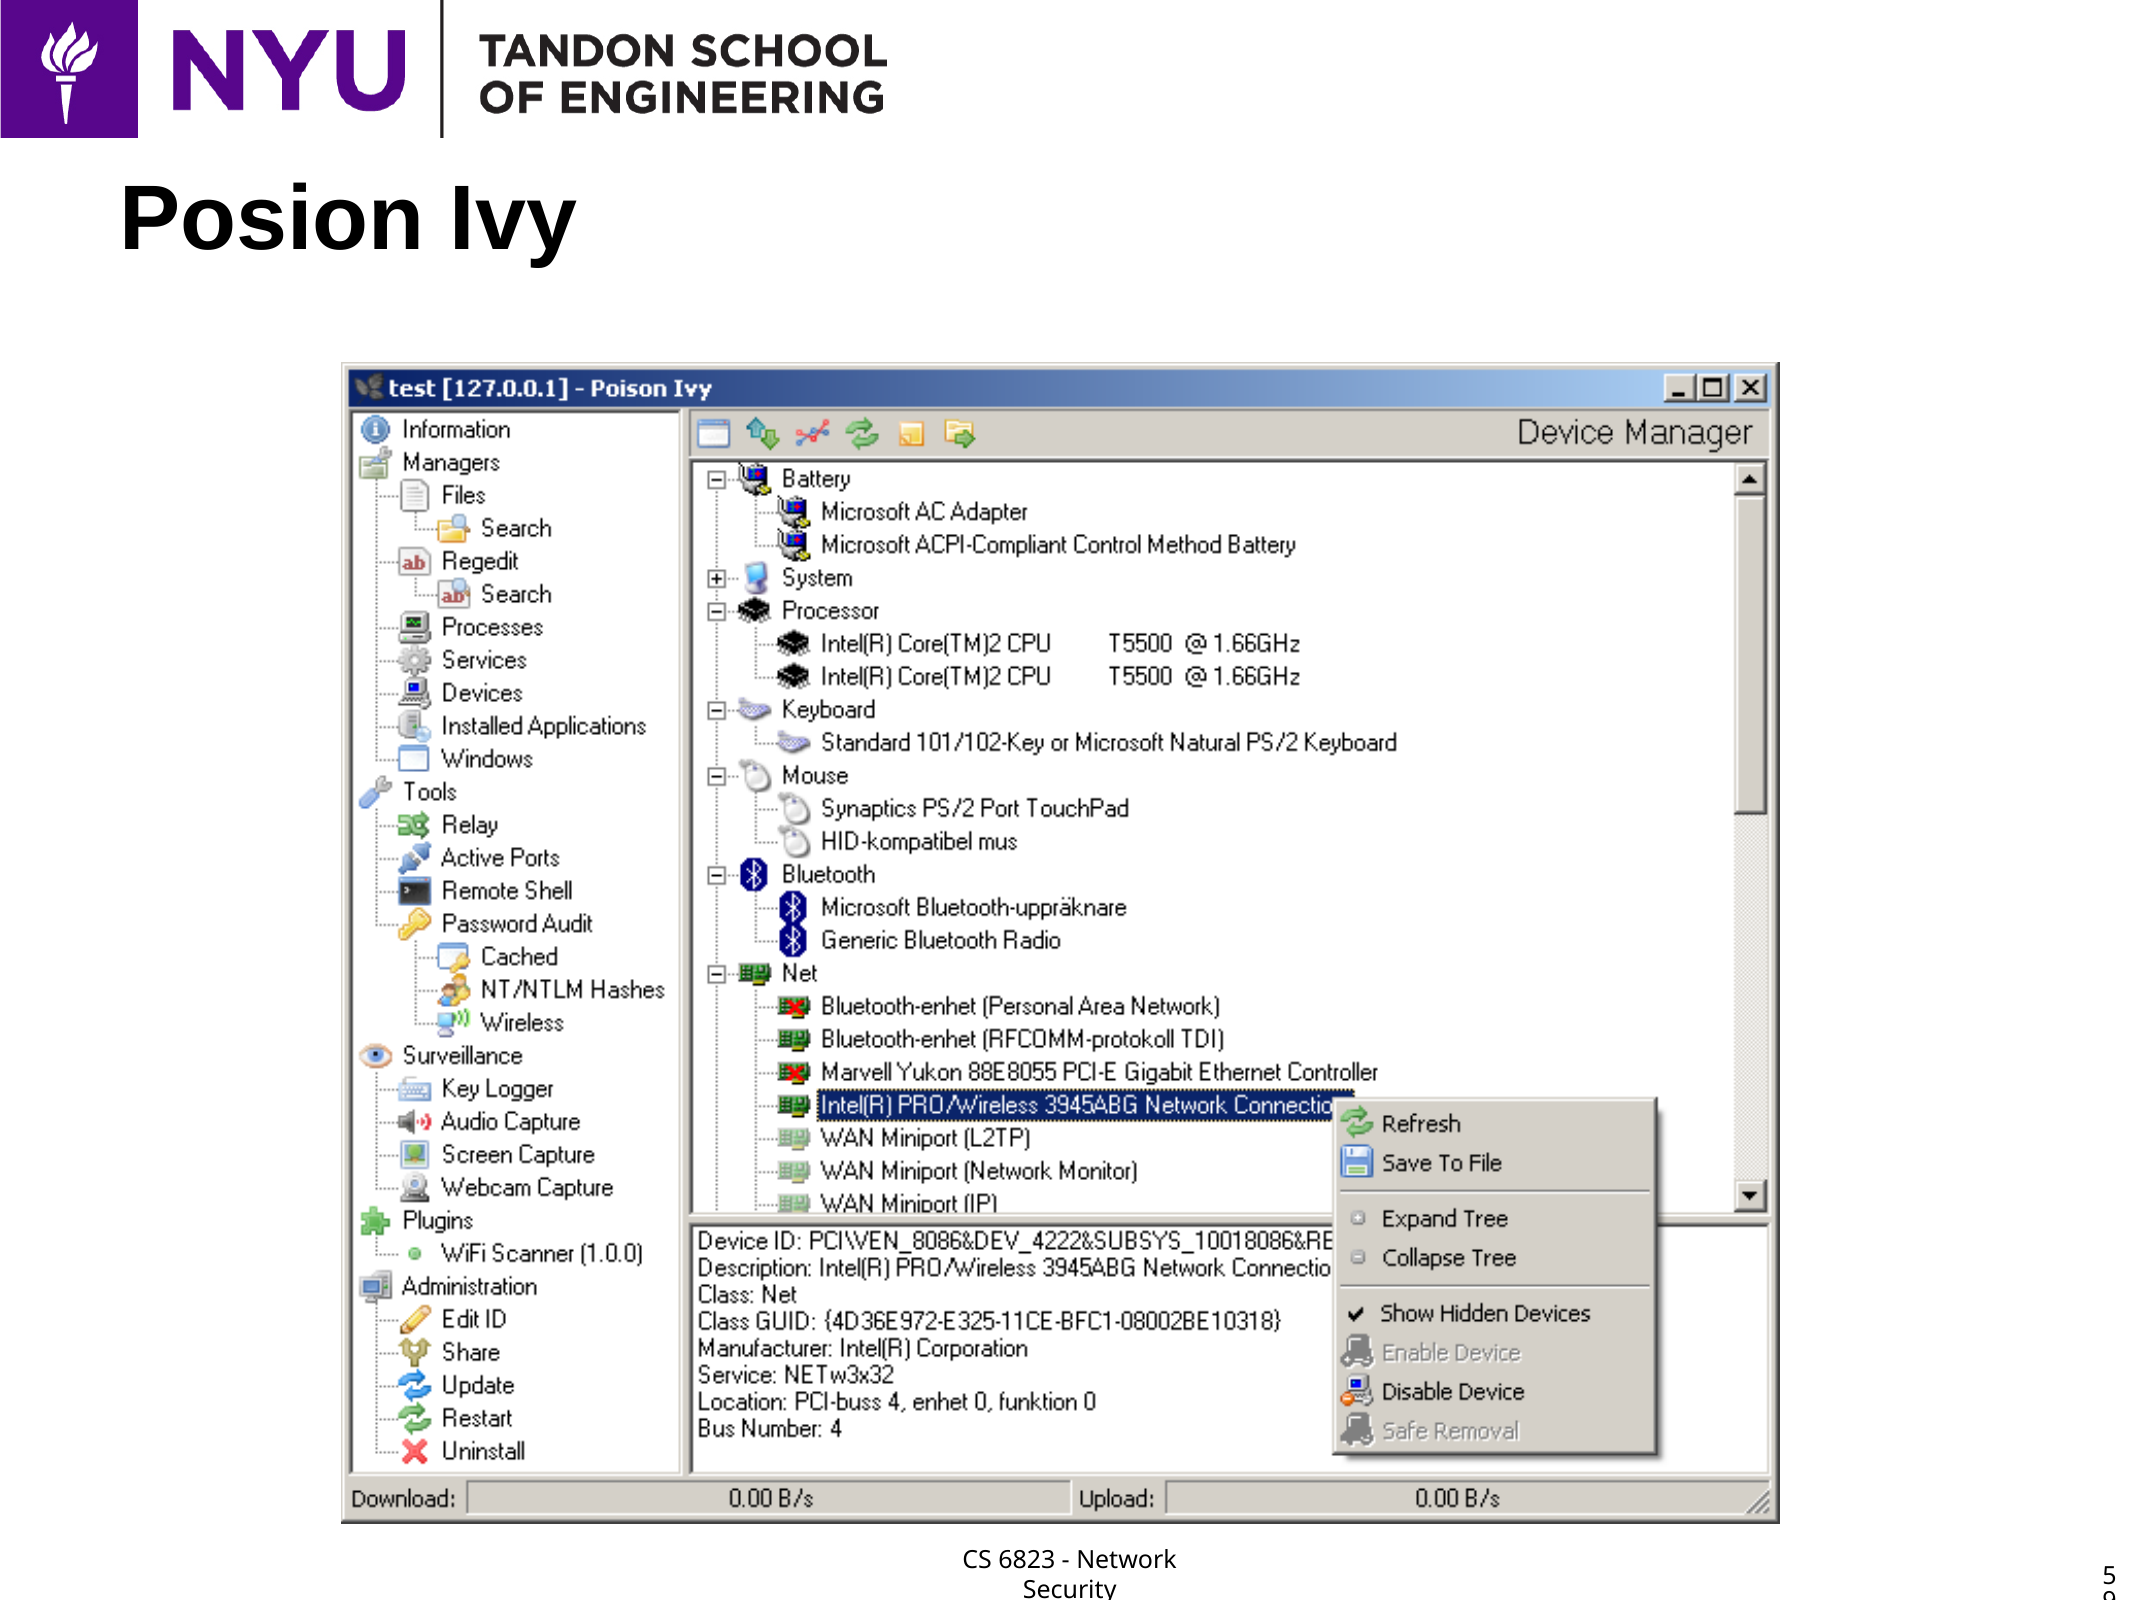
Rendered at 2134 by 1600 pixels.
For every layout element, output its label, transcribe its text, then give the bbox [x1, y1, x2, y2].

picture [341, 362, 1780, 1525]
picture [0, 0, 887, 138]
slide_number 59 [2086, 1551, 2132, 1599]
title Posion Ivy [104, 150, 2024, 286]
